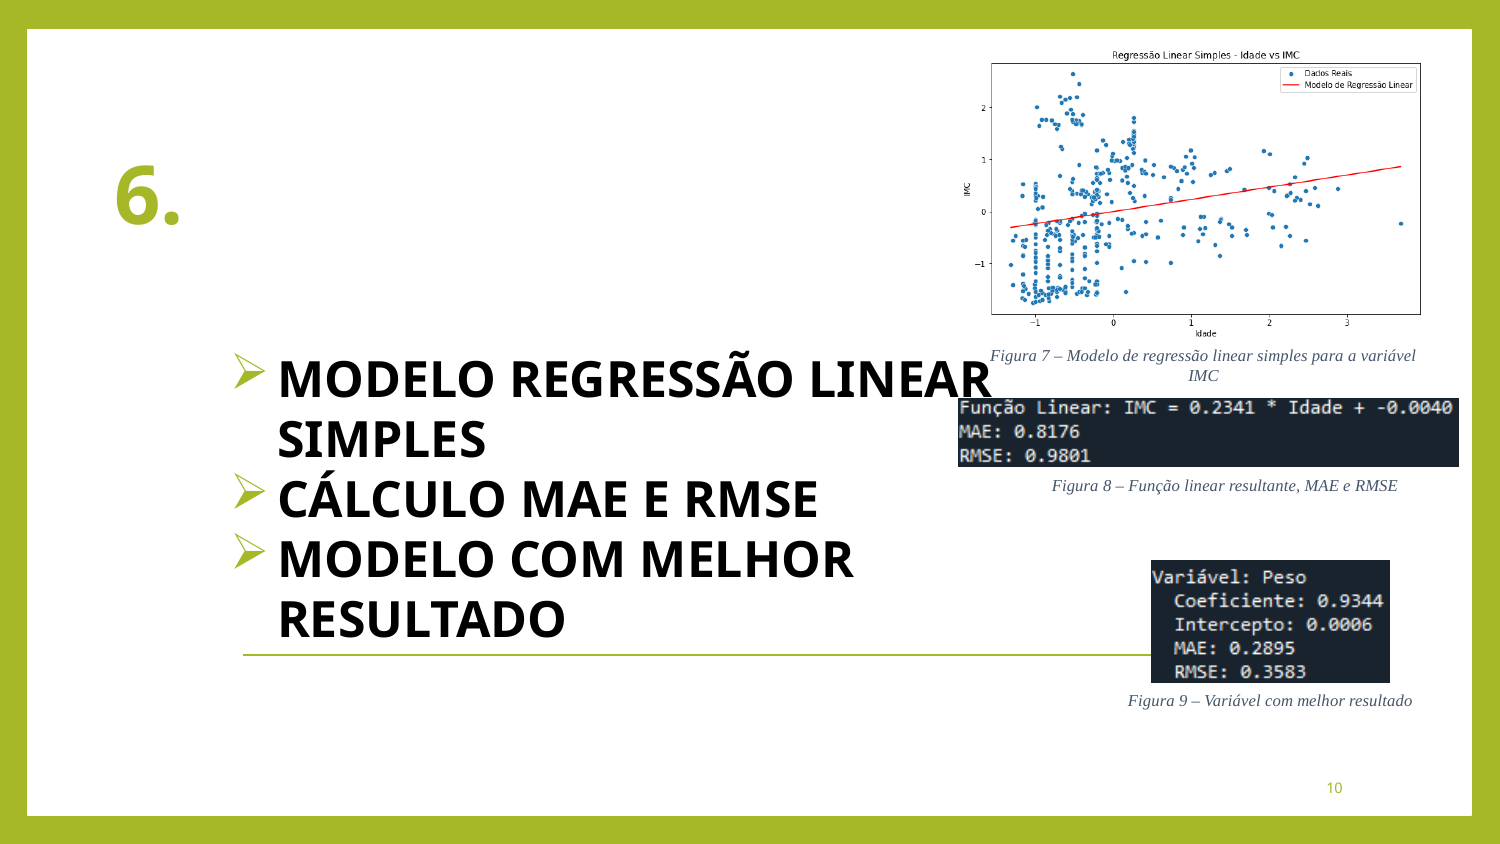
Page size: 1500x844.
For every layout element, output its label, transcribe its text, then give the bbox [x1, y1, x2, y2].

text_box Figura 8 – Função linear resultante, MAE e RMSE [979, 467, 1471, 503]
text_box [27, 28, 1472, 816]
text_box Modelo regressão linear simples Cálculo mae e rmse Modelo com melhor resultado [215, 340, 1127, 656]
picture [1151, 560, 1390, 683]
title 6. [99, 65, 952, 249]
picture [957, 398, 1459, 467]
picture [957, 45, 1425, 343]
slide_number 10 [1147, 765, 1358, 811]
text_box Figura 7 – Modelo de regressão linear simples para a variável IMC [1127, 337, 1450, 393]
text_box Figura 9 – Variável com melhor resultado [1025, 682, 1500, 718]
